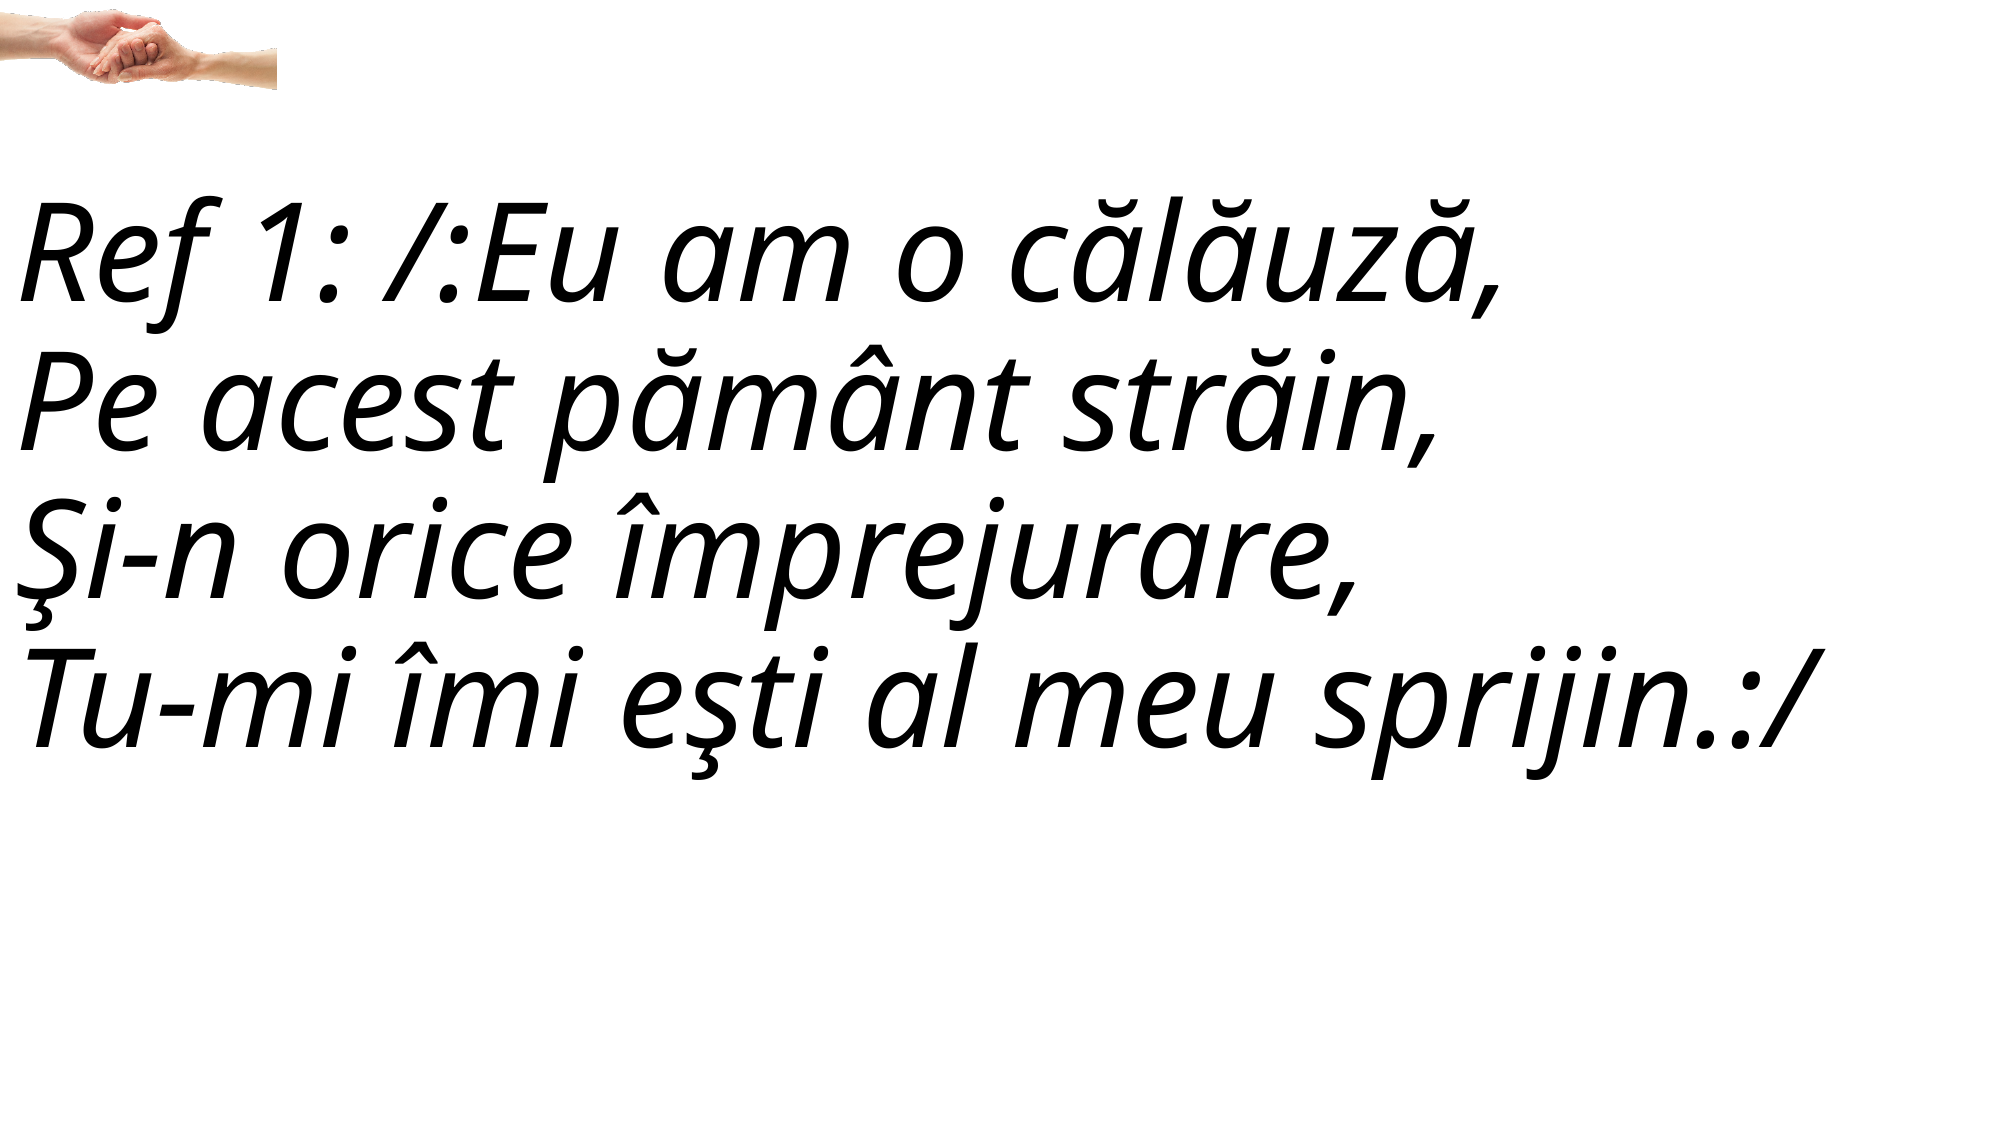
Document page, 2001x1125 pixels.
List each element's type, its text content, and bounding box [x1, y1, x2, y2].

picture [0, 0, 277, 157]
title Ref 1: /:Eu am o călăuză, Pe acest pământ străin, Şi‑n orice împrejurare, Tu‑mi îmi eşti al meu sprijin.:/ [0, 0, 2000, 1125]
